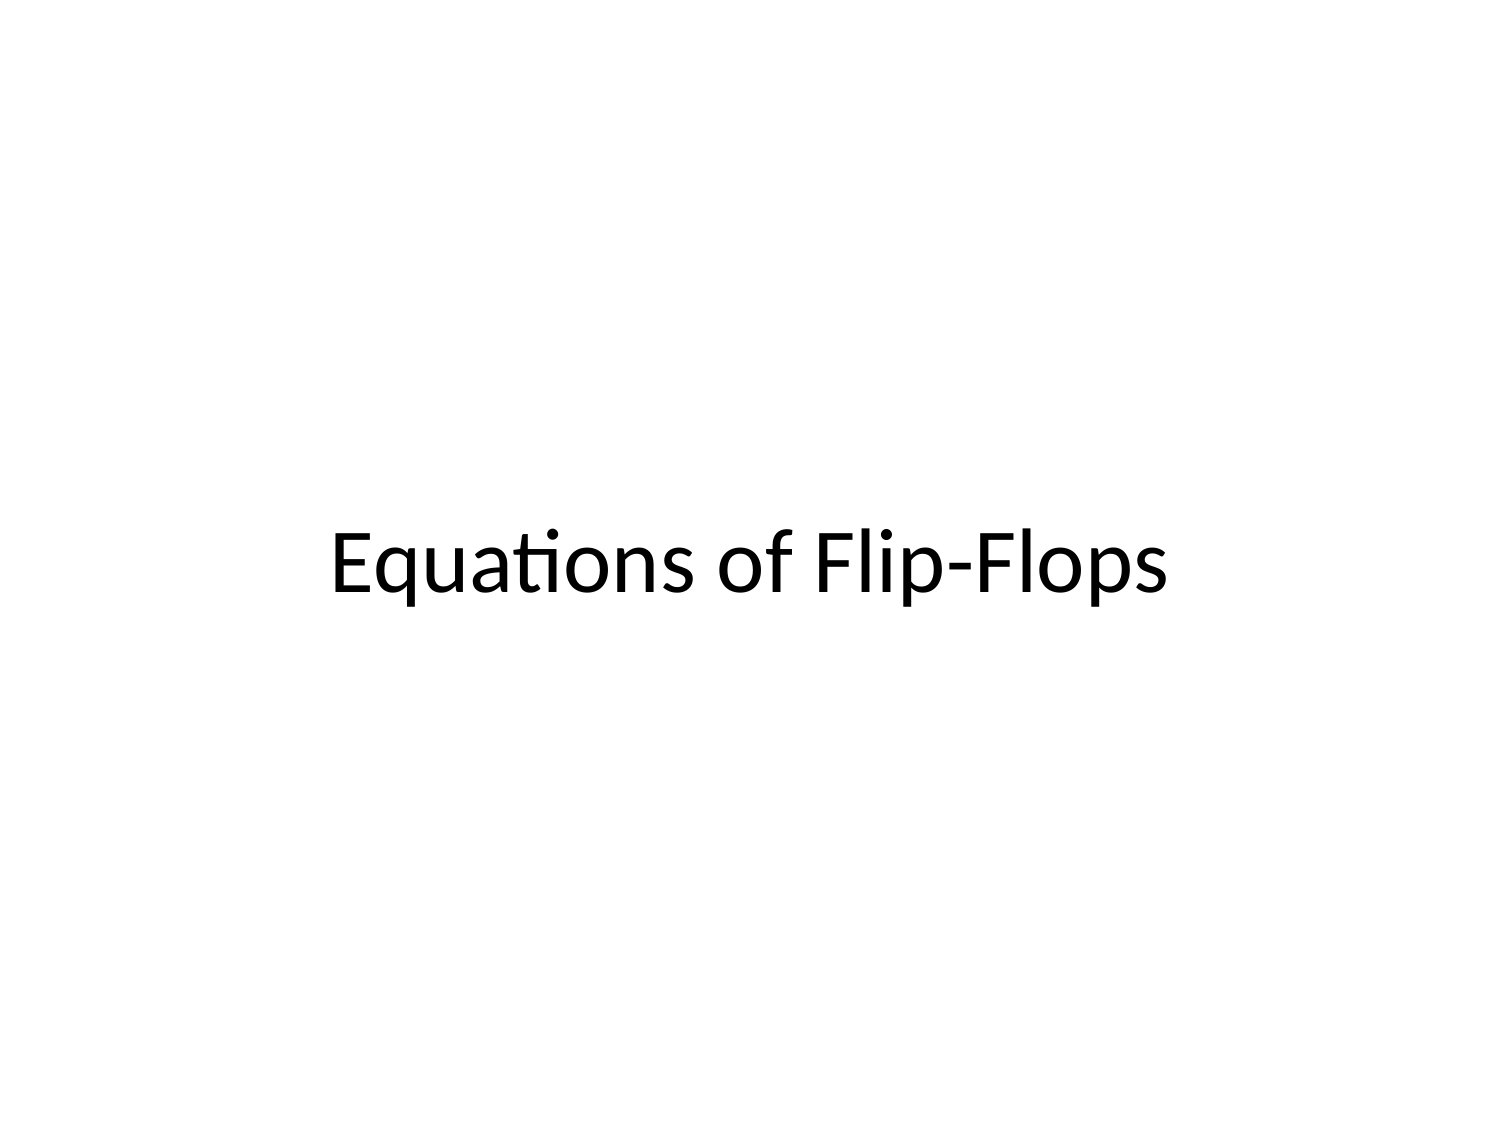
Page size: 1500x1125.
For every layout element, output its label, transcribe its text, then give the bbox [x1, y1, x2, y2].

title Equations of Flip-Flops [75, 462, 1425, 650]
